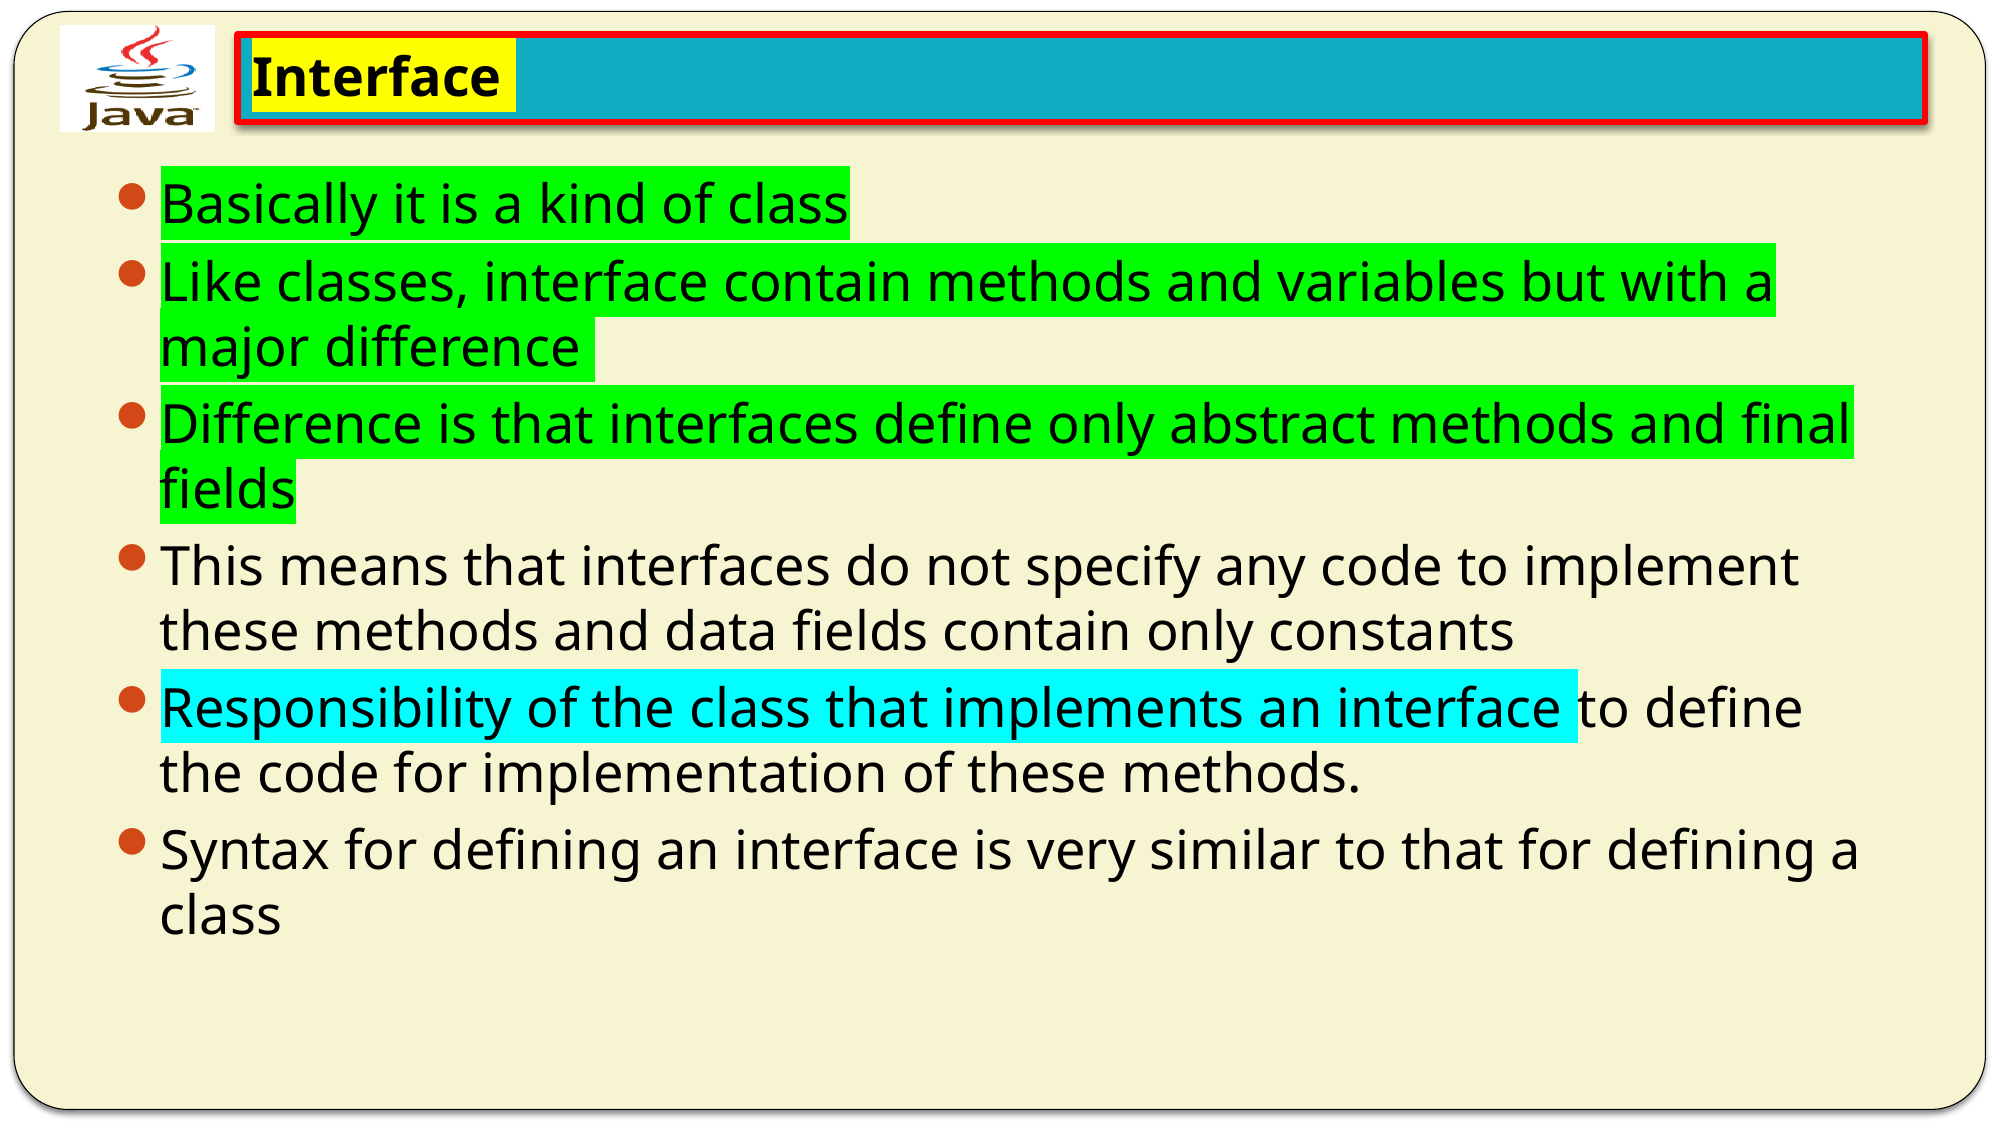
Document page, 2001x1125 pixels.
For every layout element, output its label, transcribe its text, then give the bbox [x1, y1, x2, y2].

text_box Interface [237, 34, 1926, 123]
picture [60, 24, 215, 132]
list Basically it is a kind of class Like classes, interface contain methods and variables but with a major difference Difference is that interfaces define only abstract methods and final fields This means that interfaces do not specify any code to implement these methods and data fields contain only constants Responsibility of the class that implements an interface to define the code for implementation of these methods. Syntax for defining an interface is very similar to that for defining a class [99, 162, 1900, 988]
